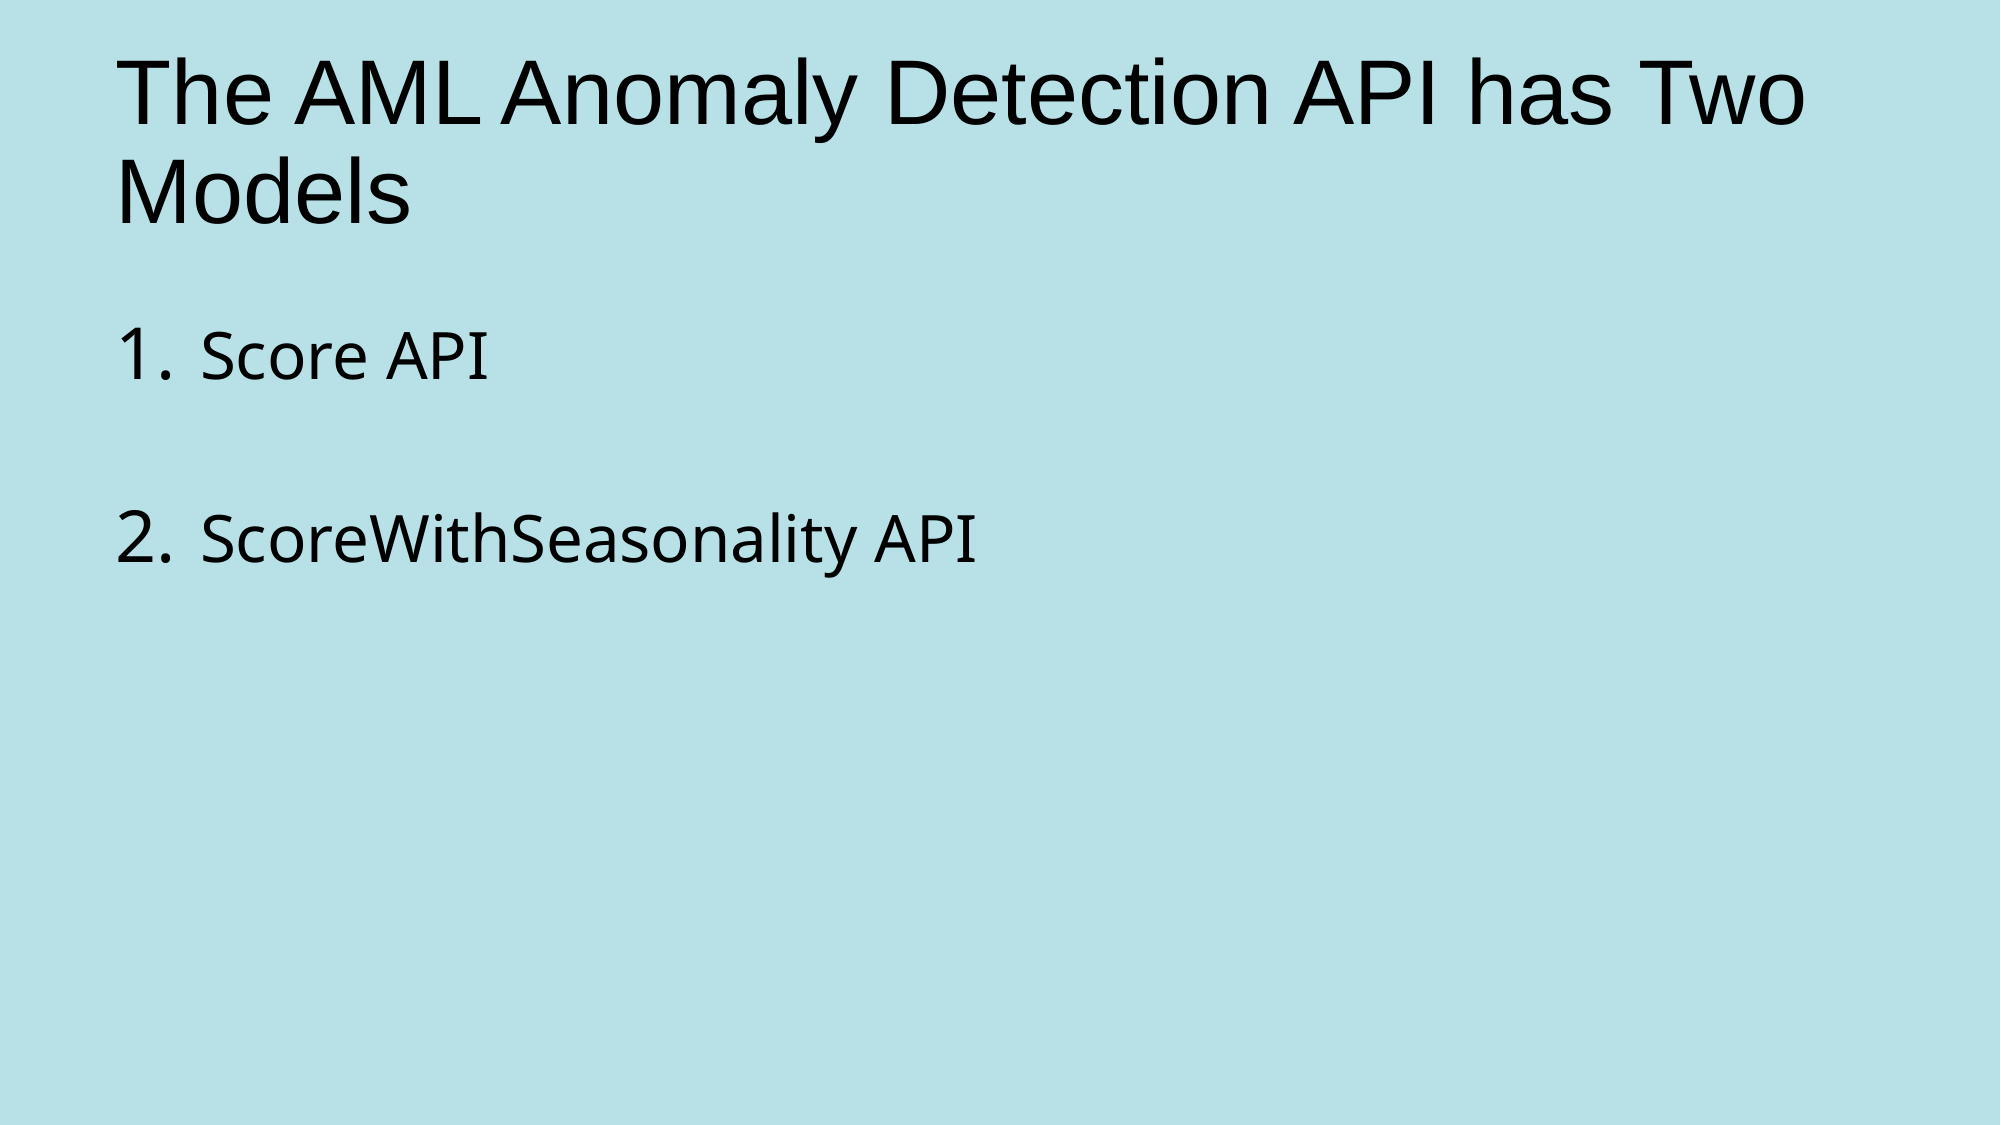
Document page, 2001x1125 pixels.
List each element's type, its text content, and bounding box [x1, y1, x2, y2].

list Score API ScoreWithSeasonality API [100, 315, 1883, 1030]
title The AML Anomaly Detection API has Two Models [100, 35, 1883, 254]
